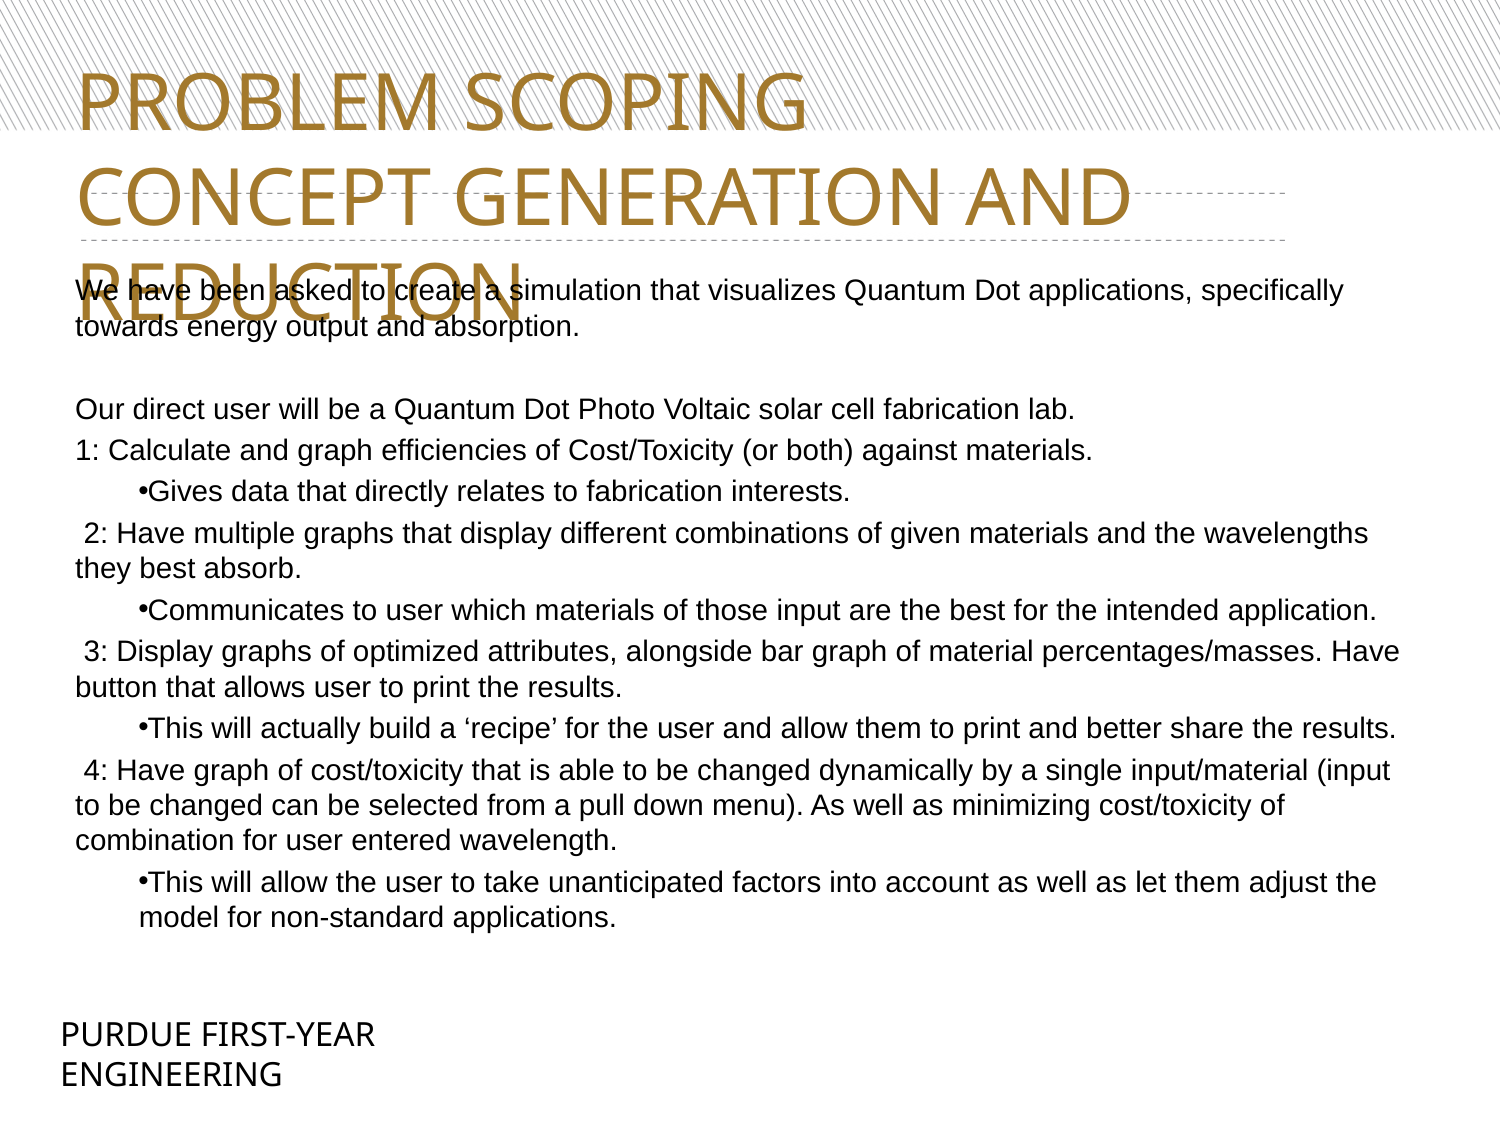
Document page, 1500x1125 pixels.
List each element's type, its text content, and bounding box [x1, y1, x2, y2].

title Problem Scoping Concept Generation and Reduction [60, 43, 1427, 167]
list We have been asked to create a simulation that visualizes Quantum Dot applications, specifically towards energy output and absorption. Our direct user will be a Quantum Dot Photo Voltaic solar cell fabrication lab. 1: Calculate and graph efficiencies of Cost/Toxicity (or both) against materials. Gives data that directly relates to fabrication interests. 2: Have multiple graphs that display different combinations of given materials and the wavelengths they best absorb. Communicates to user which materials of those input are the best for the intended application. 3: Display graphs of optimized attributes, alongside bar graph of material percentages/masses. Have button that allows user to print the results. This will actually build a ‘recipe’ for the user and allow them to print and better share the results. 4: Have graph of cost/toxicity that is able to be changed dynamically by a single input/material (input to be changed can be selected from a pull down menu). As well as minimizing cost/toxicity of combination for user entered wavelength. This will allow the user to take unanticipated factors into account as well as let them adjust the model for non-standard applications. [60, 263, 1427, 996]
picture [75, 191, 1292, 241]
picture [0, 0, 1500, 132]
